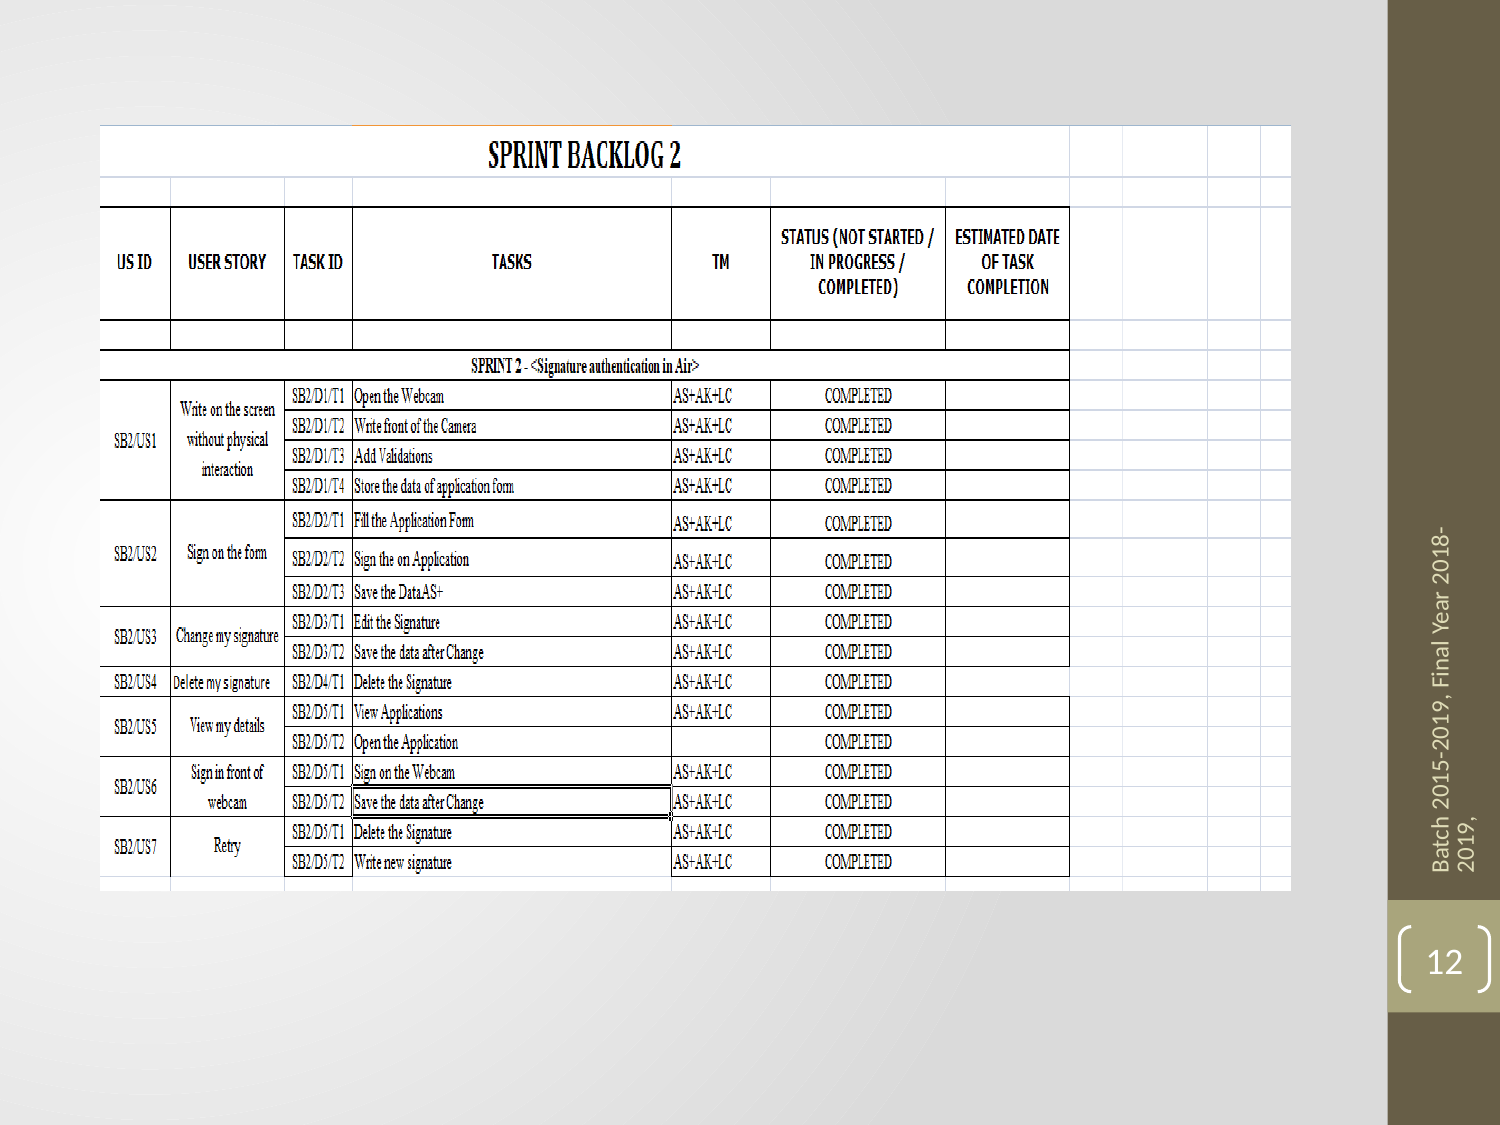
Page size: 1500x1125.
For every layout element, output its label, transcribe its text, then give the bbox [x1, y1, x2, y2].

picture [99, 124, 1292, 891]
footer Batch 2015-2019, Final Year 2018-2019, [1408, 500, 1469, 889]
slide_number 12 [1397, 925, 1492, 994]
